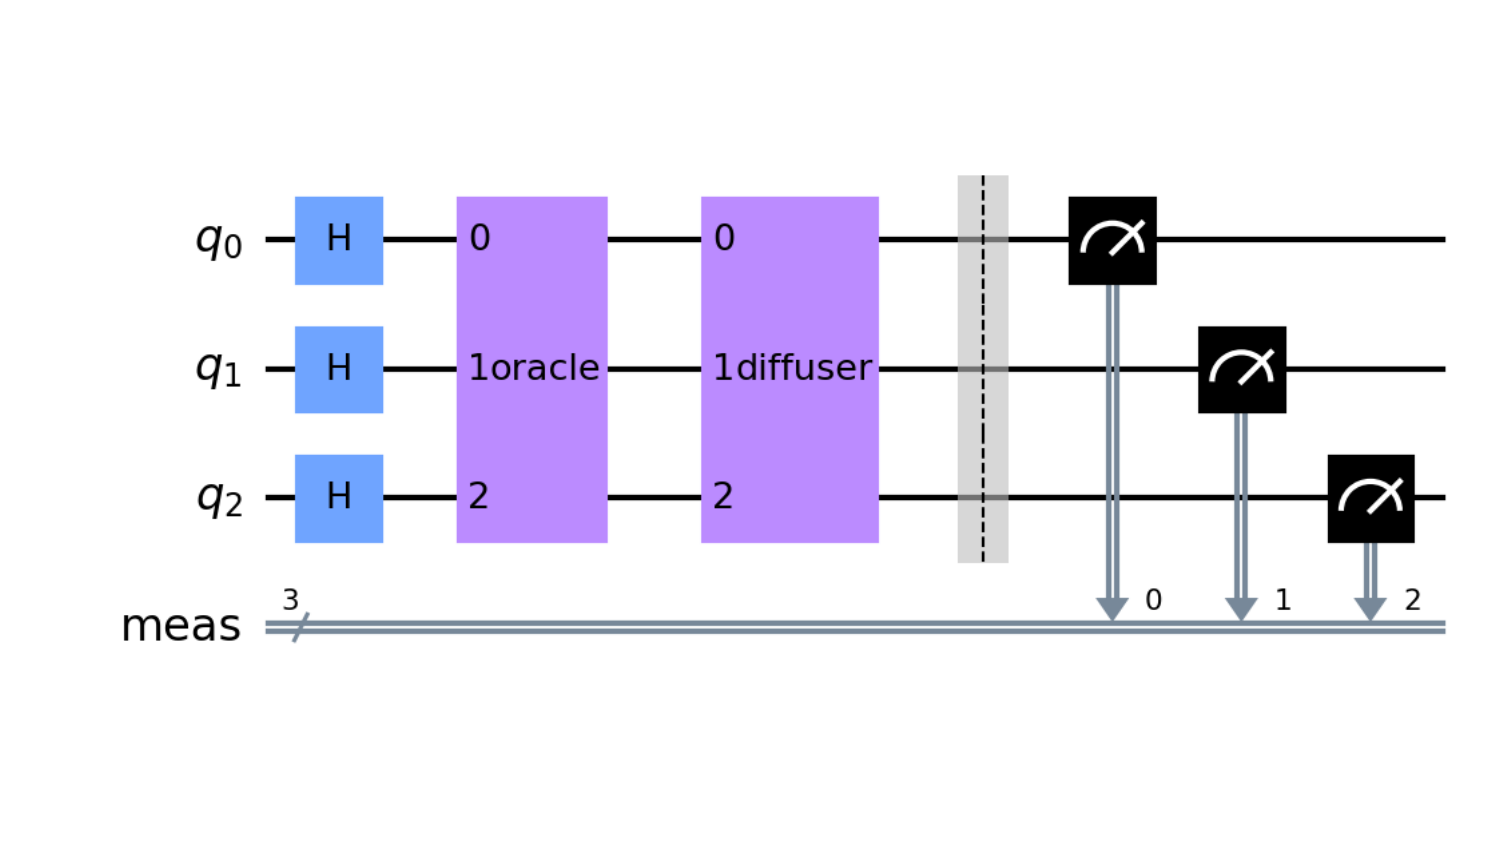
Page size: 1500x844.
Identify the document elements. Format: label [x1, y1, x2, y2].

picture [24, 118, 1476, 726]
